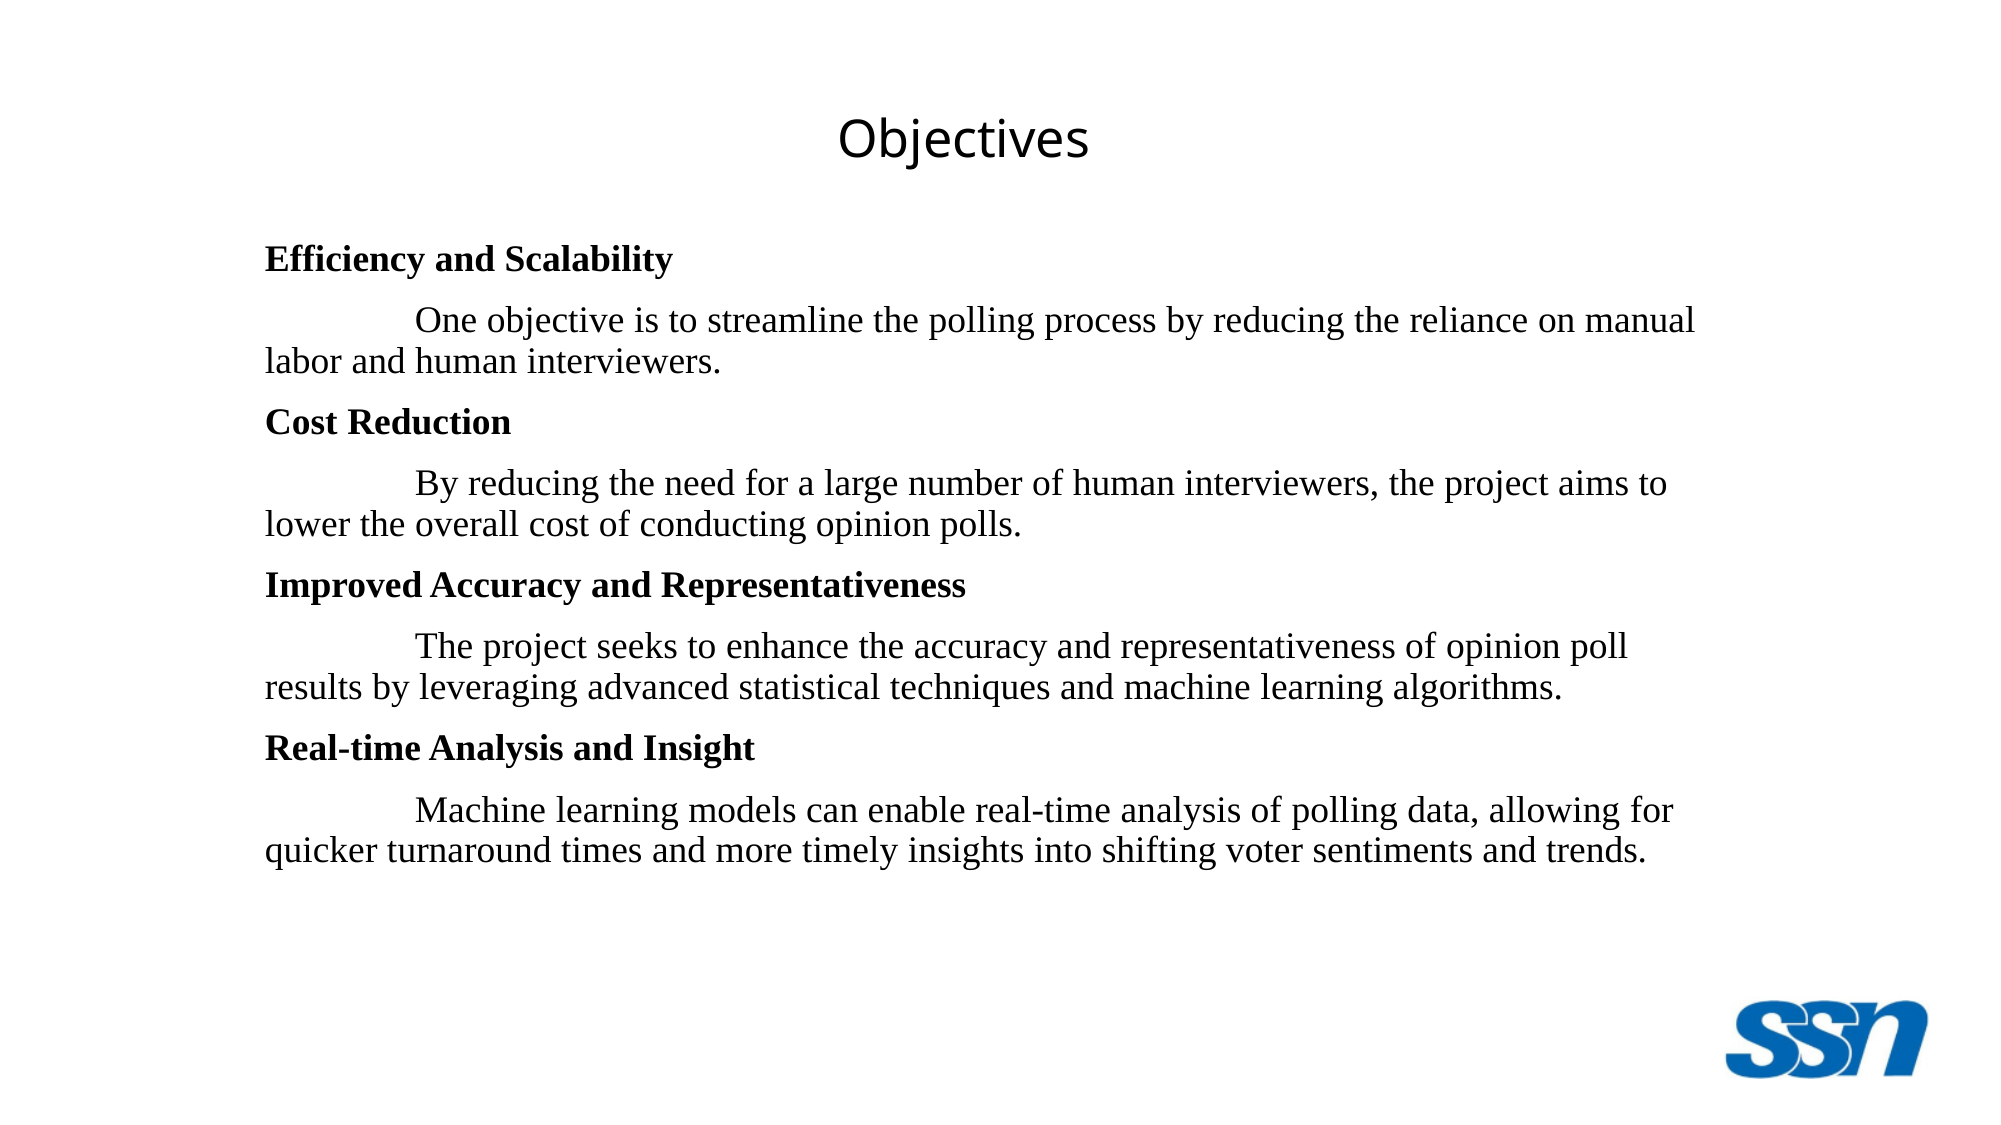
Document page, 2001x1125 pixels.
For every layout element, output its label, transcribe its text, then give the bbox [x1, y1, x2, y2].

title Objectives [249, 76, 1678, 177]
subtitle Efficiency and Scalability One objective is to streamline the polling process by reducing the reliance on manual labor and human interviewers. Cost Reduction By reducing the need for a large number of human interviewers, the project aims to lower the overall cost of conducting opinion polls. Improved Accuracy and Representativeness The project seeks to enhance the accuracy and representativeness of opinion poll results by leveraging advanced statistical techniques and machine learning algorithms. Real-time Analysis and Insight Machine learning models can enable real-time analysis of polling data, allowing for quicker turnaround times and more timely insights into shifting voter sentiments and trends. [249, 231, 1750, 955]
picture [1720, 993, 1930, 1079]
